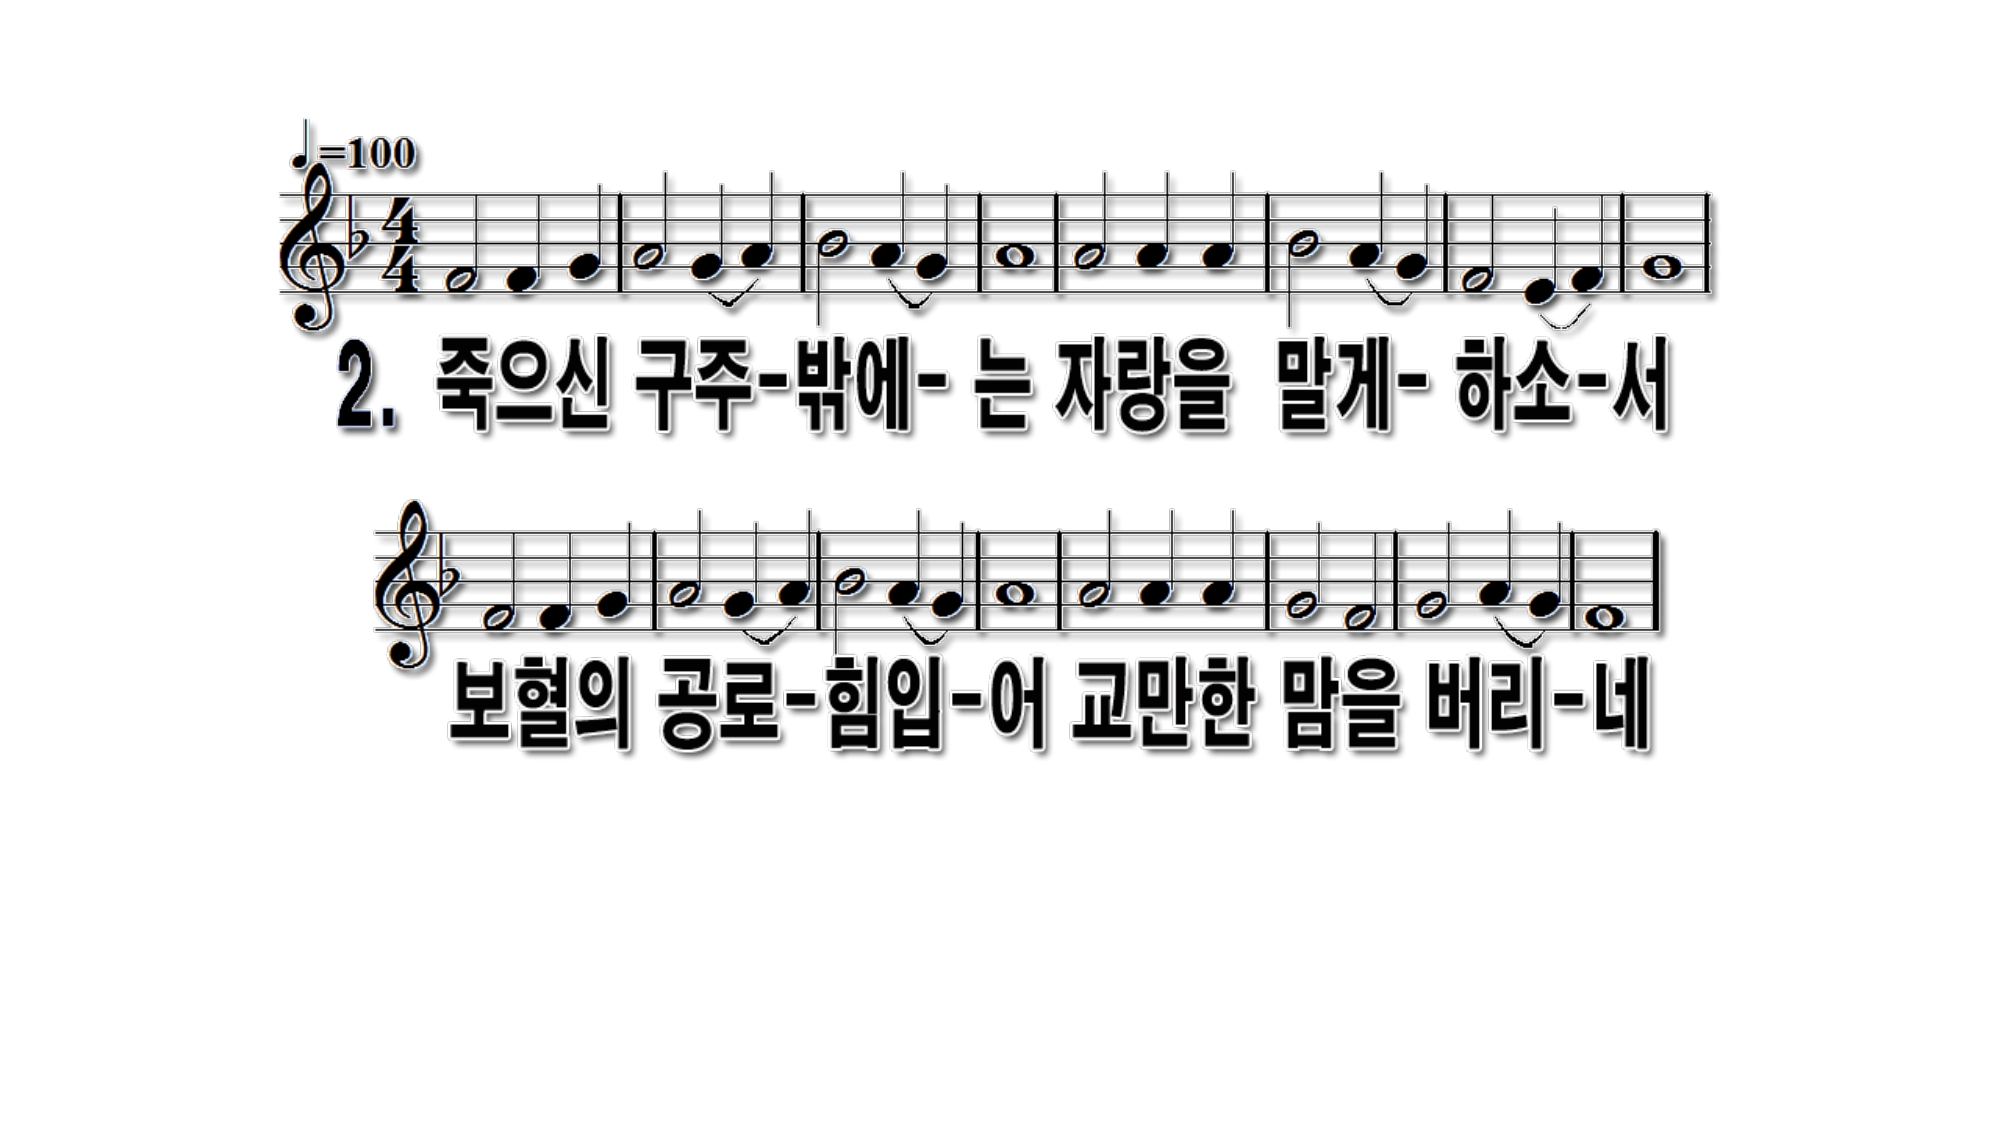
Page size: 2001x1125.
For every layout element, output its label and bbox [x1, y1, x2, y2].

picture [249, 0, 1750, 815]
